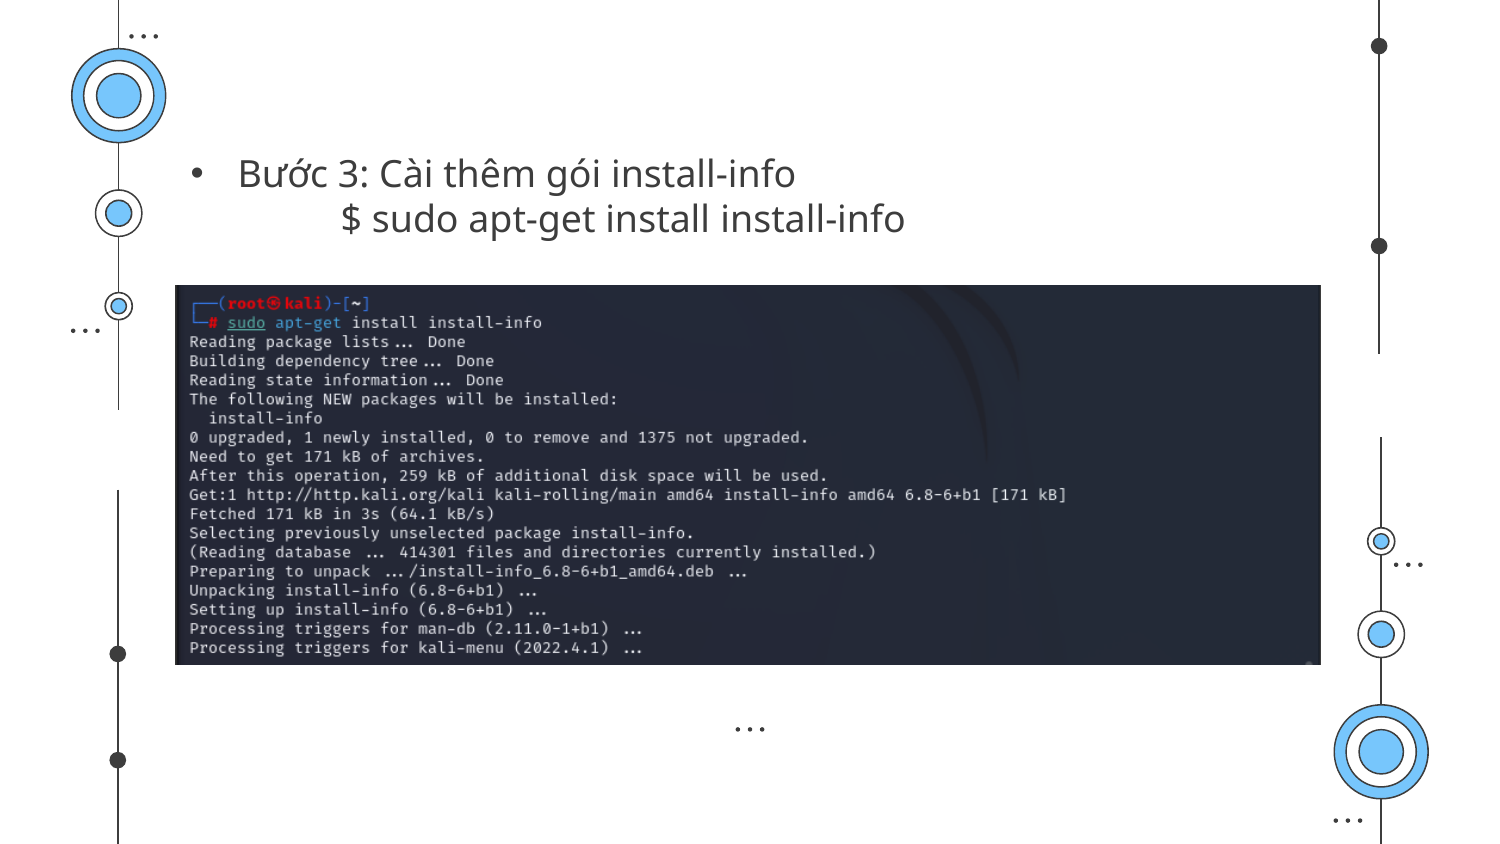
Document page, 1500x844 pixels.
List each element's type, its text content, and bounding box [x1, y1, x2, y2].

picture [175, 285, 1321, 665]
subtitle Bước 3: Cài thêm gói install-info $ sudo apt-get install install-info [175, 0, 1321, 285]
